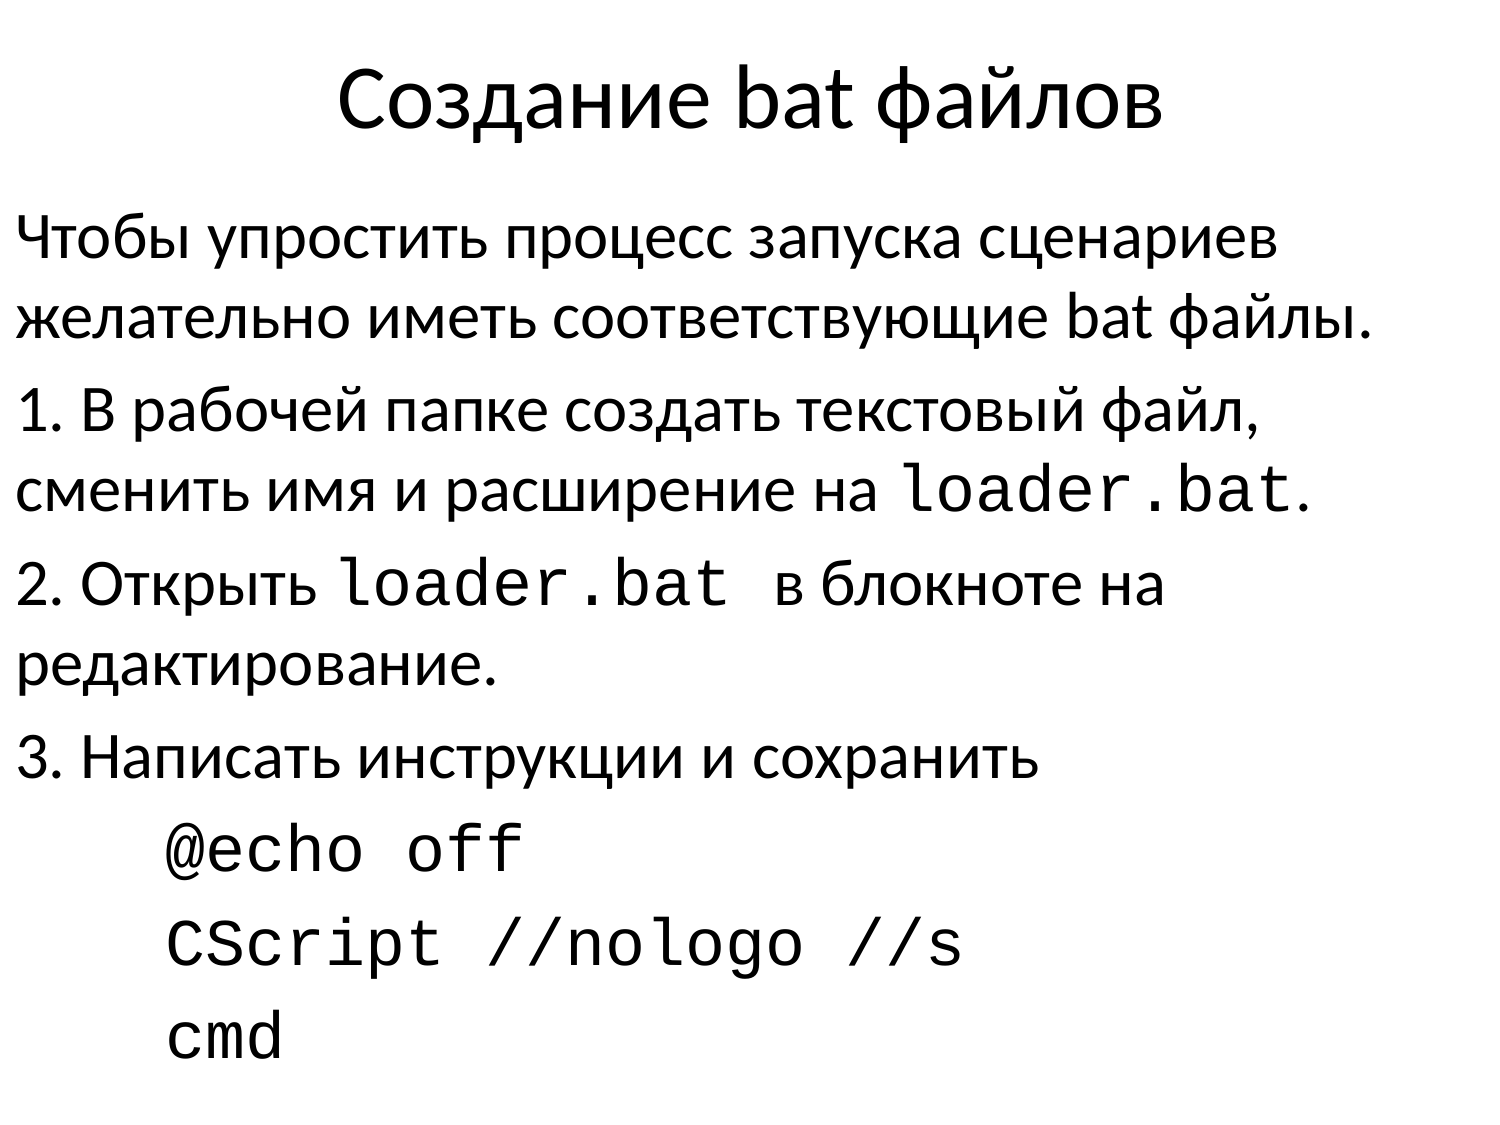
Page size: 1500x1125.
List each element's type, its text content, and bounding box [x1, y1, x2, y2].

list Чтобы упростить процесс запуска сценариев желательно иметь соответствующие bat файлы. 1. В рабочей папке создать текстовый файл, сменить имя и расширение на loader.bat. 2. Открыть loader.bat в блокноте на редактирование. 3. Написать инструкции и сохранить @echo off CScript //nologo //s cmd [0, 184, 1500, 1125]
title Создание bat файлов [76, 0, 1427, 184]
